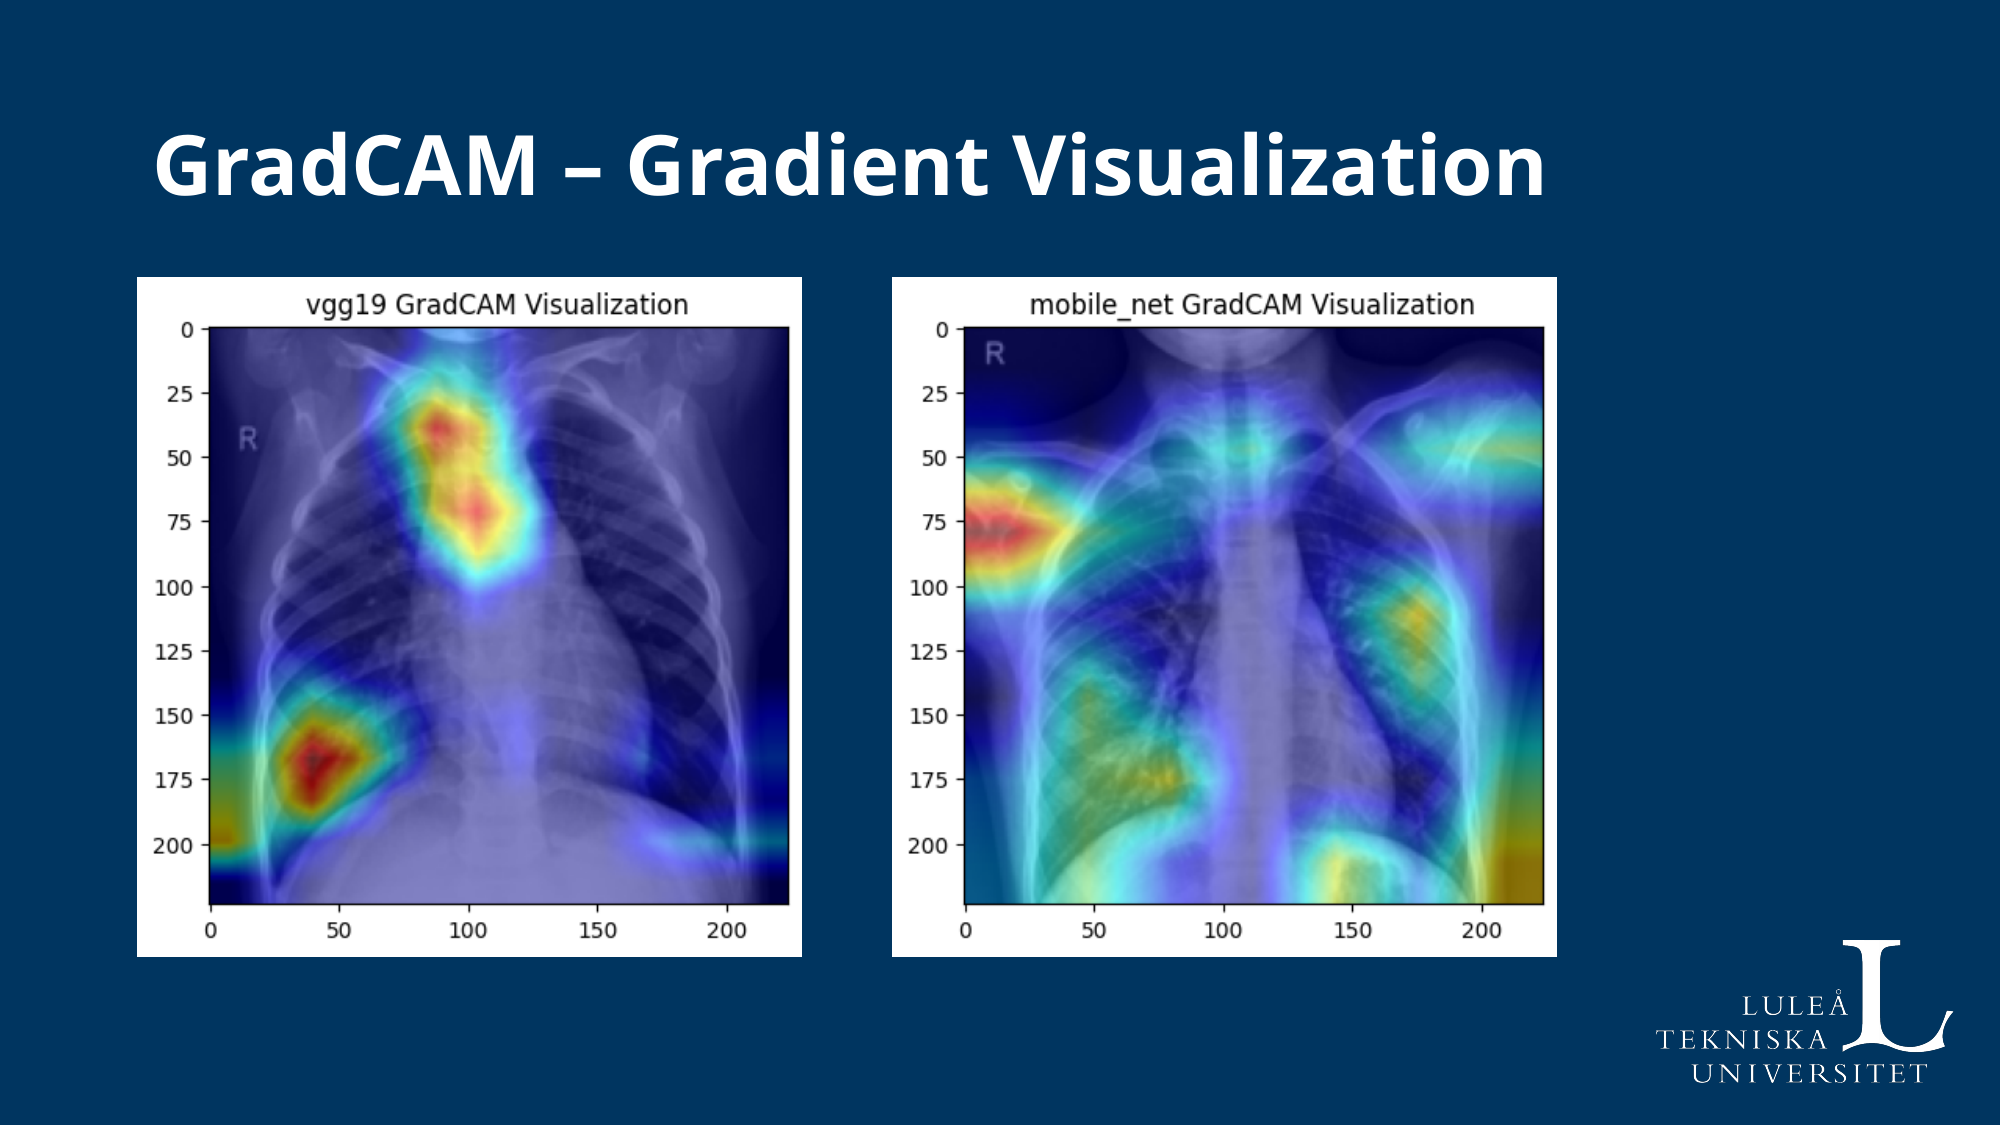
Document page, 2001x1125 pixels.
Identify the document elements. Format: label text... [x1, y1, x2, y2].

picture [1656, 940, 1954, 1083]
picture [892, 277, 1557, 957]
title GradCAM – Gradient Visualization [137, 59, 1863, 278]
picture [137, 277, 802, 957]
